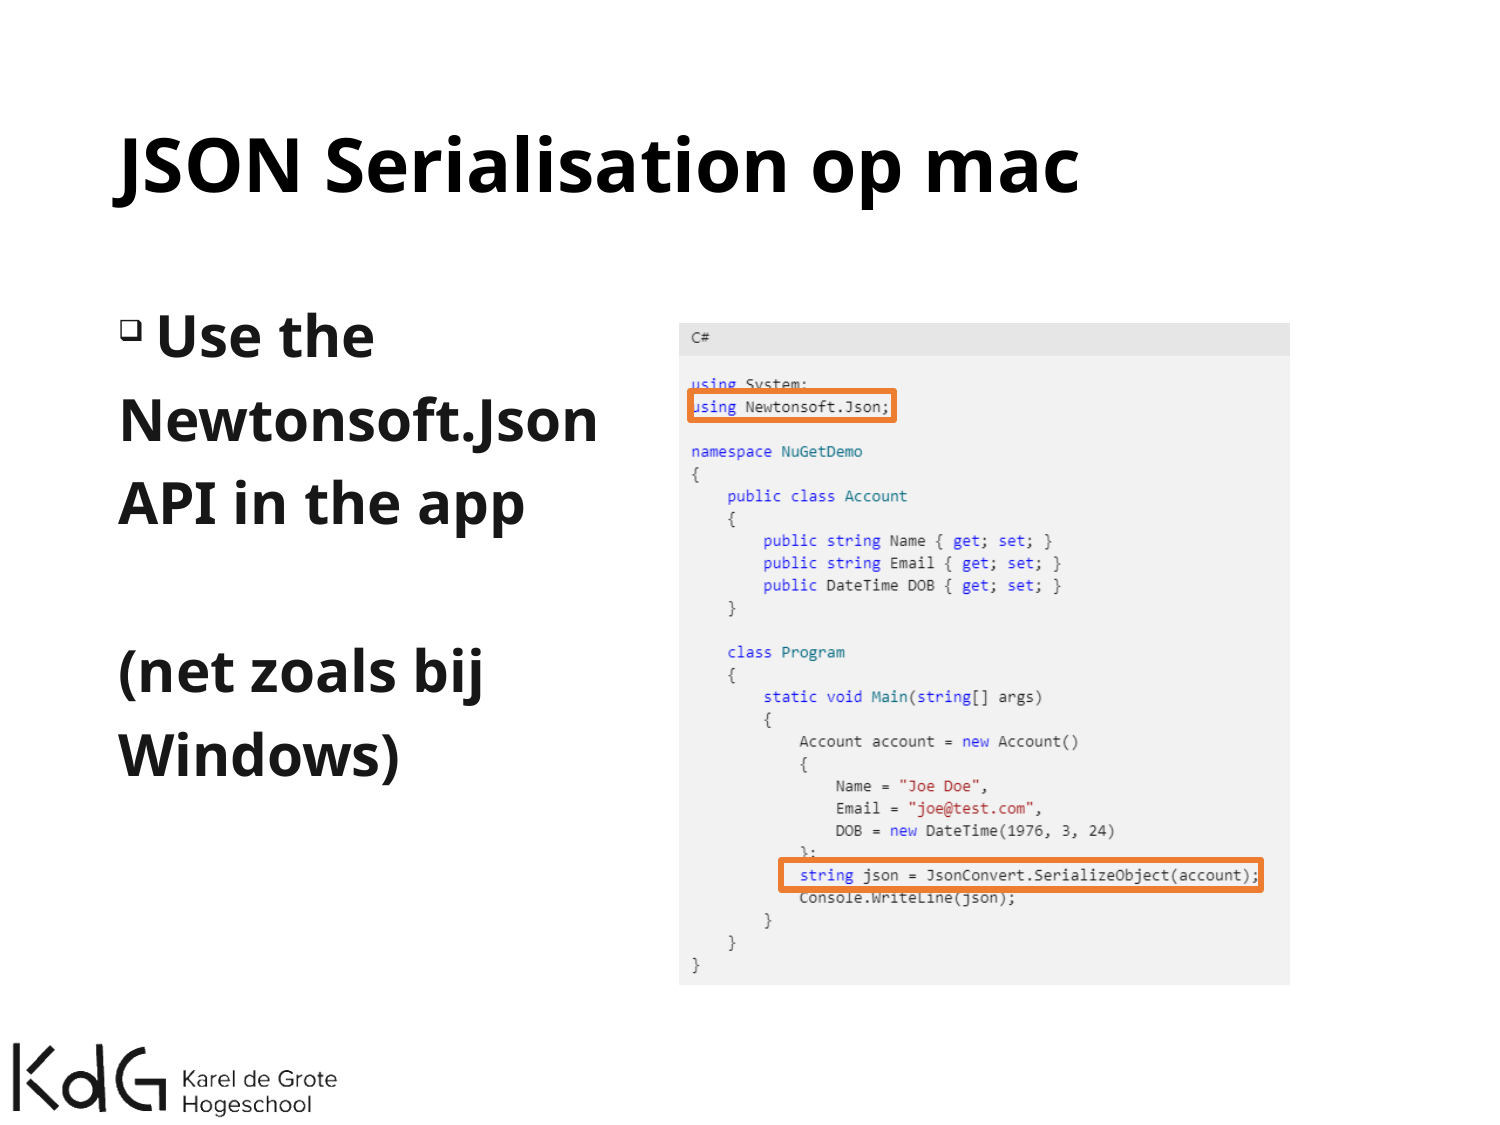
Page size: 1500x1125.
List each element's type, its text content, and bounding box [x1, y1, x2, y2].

picture [678, 323, 1290, 985]
picture [0, 997, 383, 1125]
title JSON Serialisation op mac [103, 59, 1397, 278]
list Use the Newtonsoft.Json API in the app (net zoals bij Windows) [103, 299, 1397, 1014]
